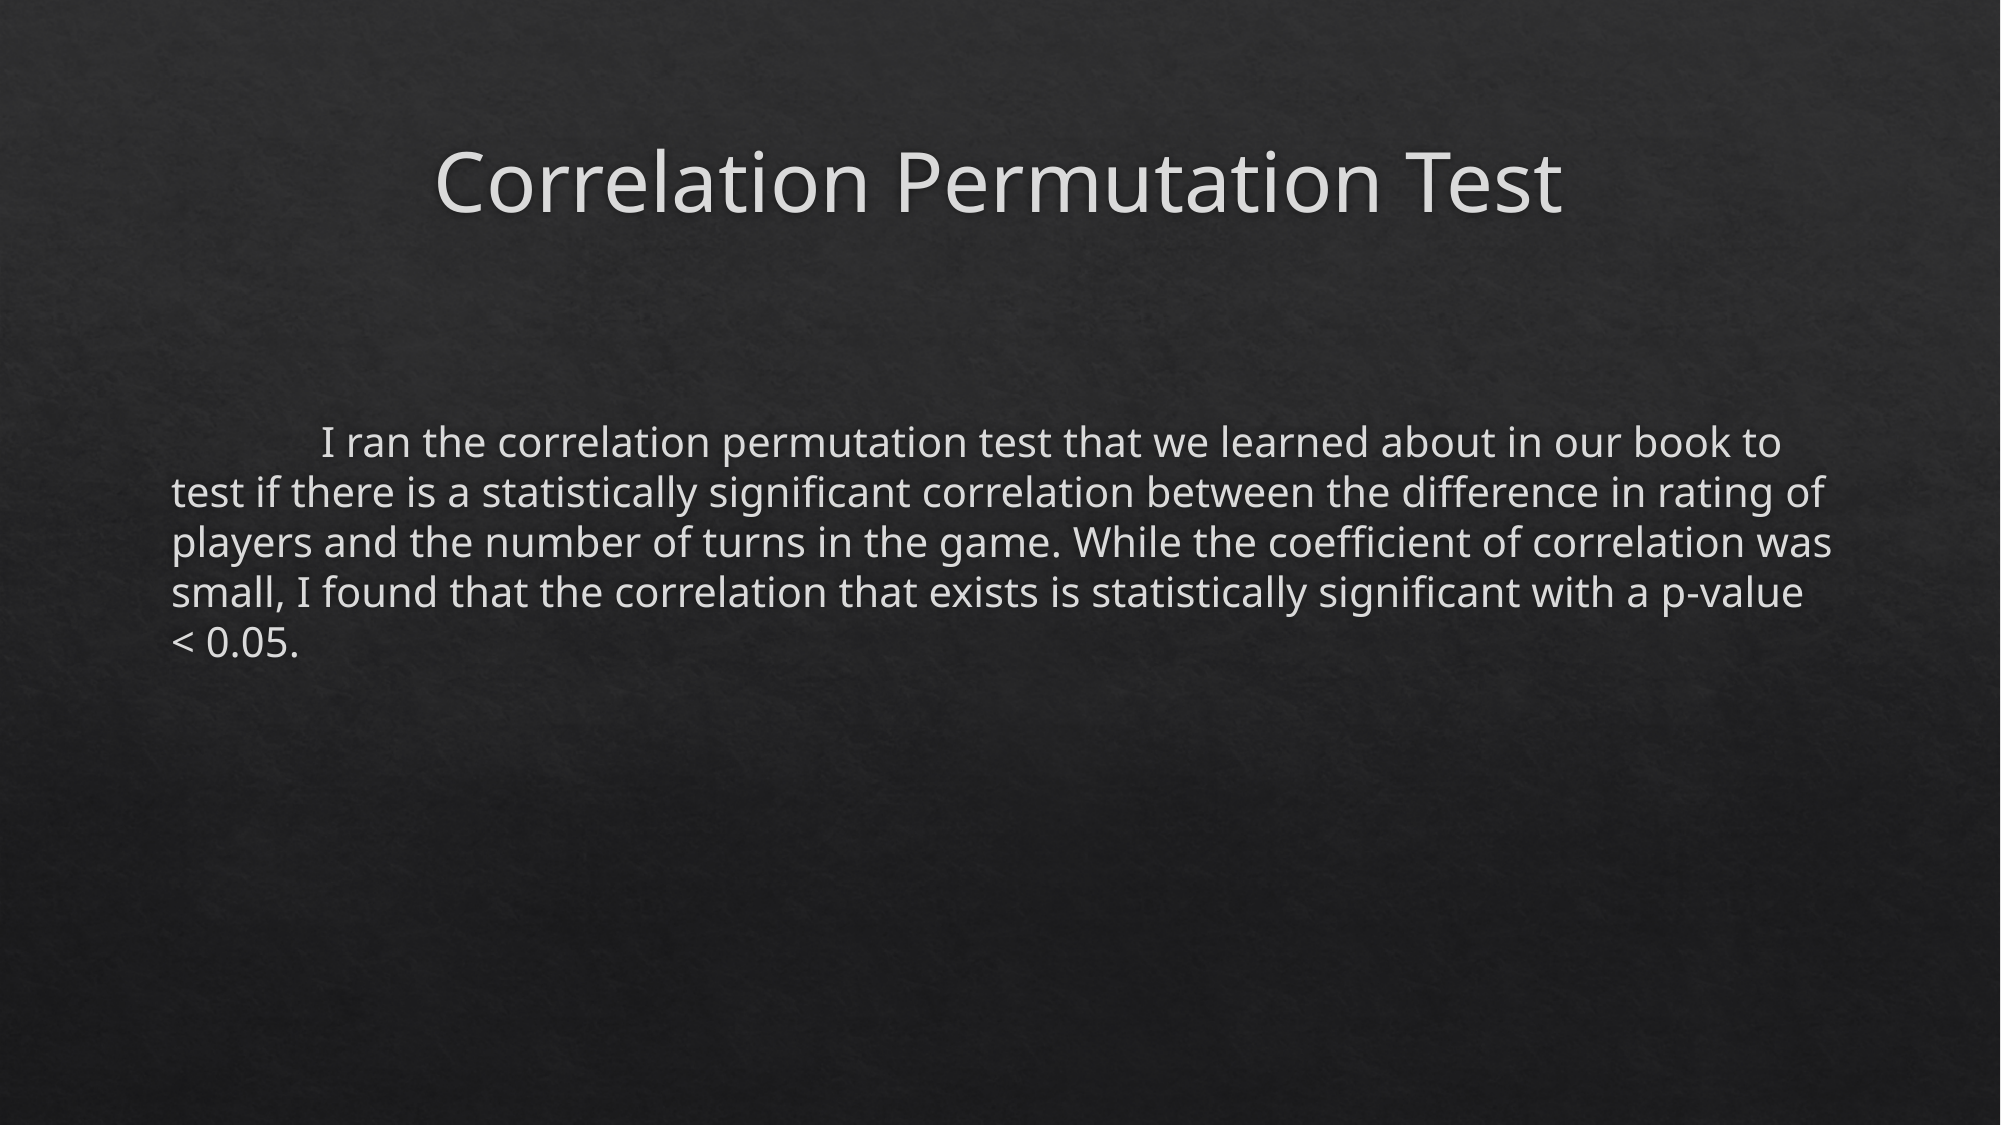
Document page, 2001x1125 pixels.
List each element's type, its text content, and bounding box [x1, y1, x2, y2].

list I ran the correlation permutation test that we learned about in our book to test if there is a statistically significant correlation between the difference in rating of players and the number of turns in the game. While the coefficient of correlation was small, I found that the correlation that exists is statistically significant with a p-value < 0.05. [149, 407, 1849, 950]
title Correlation Permutation Test [149, 99, 1849, 260]
